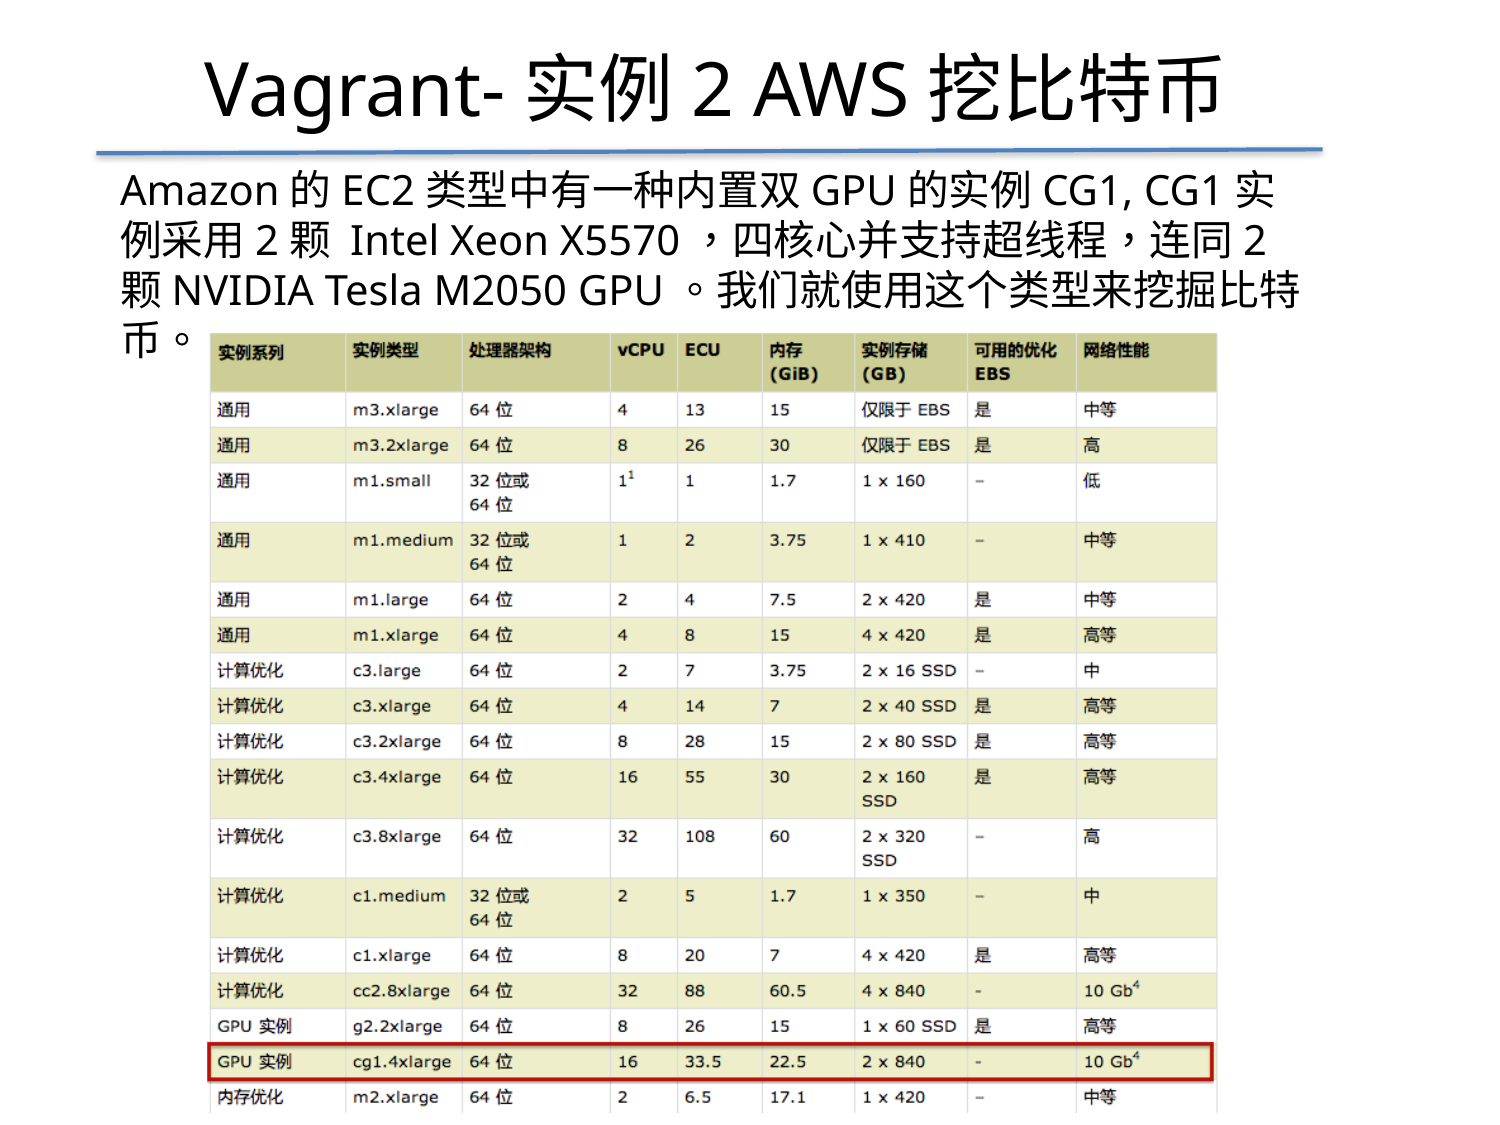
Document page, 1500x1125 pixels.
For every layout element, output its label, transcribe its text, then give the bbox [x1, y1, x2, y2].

text_box Vagrant-实例2 AWS挖比特币 [105, 34, 1328, 139]
picture [206, 332, 1219, 1113]
text_box Amazon的EC2类型中有一种内置双GPU的实例CG1, CG1实例采用2颗 Intel Xeon X5570，四核心并支持超线程，连同2颗NVIDIA Tesla M2050 GPU。我们就使用这个类型来挖掘比特币。 [105, 156, 1328, 372]
